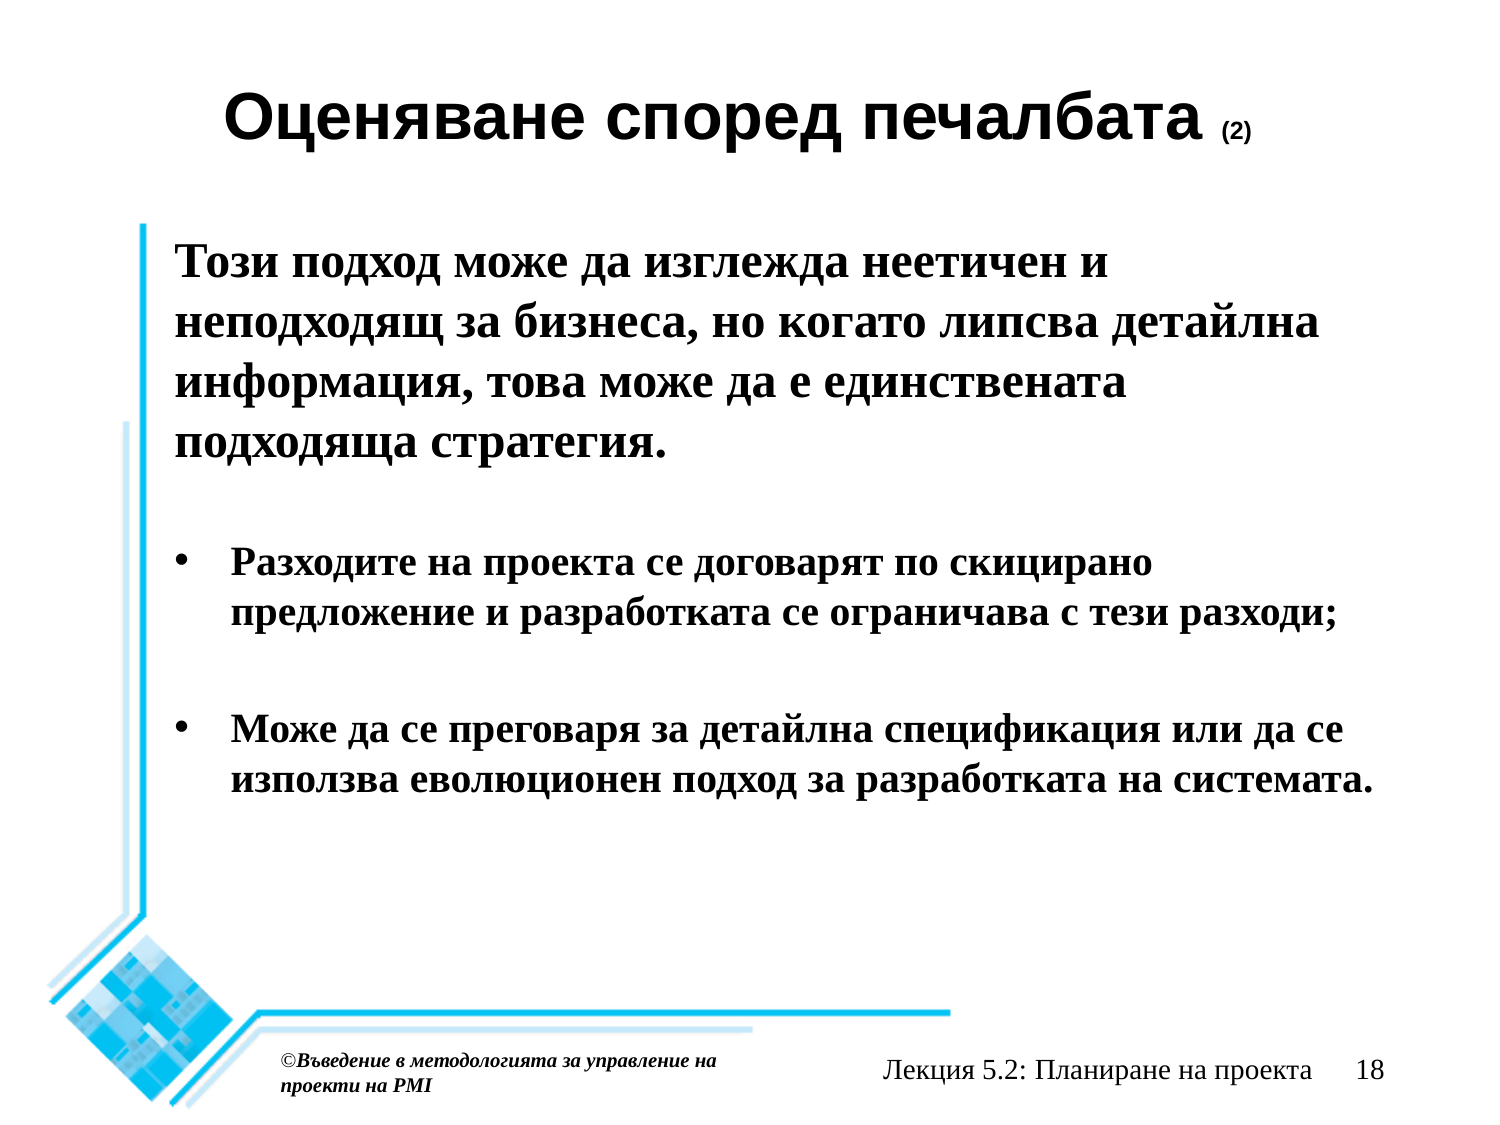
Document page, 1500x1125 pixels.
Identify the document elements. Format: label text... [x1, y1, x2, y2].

list Този подход може да изглежда неетичен и неподходящ за бизнеса, но когато липсва детайлна информация, това може да е единствената подходяща стратегия. Разходите на проекта се договарят по скицирано предложение и разработката се ограничава с тези разходи; Може да се преговаря за детайлна спецификация или да се използва еволюционен подход за разработката на системата. [159, 220, 1397, 1008]
slide_number 18 [1352, 1042, 1400, 1118]
title Оценяване според печалбата (2) [62, 37, 1413, 188]
picture [35, 212, 963, 1122]
footer Лекция 5.2: Планиране на проекта [844, 1042, 1352, 1118]
slide_number ©Въведение в методологията за управление на проекти на PMI [265, 1039, 773, 1106]
